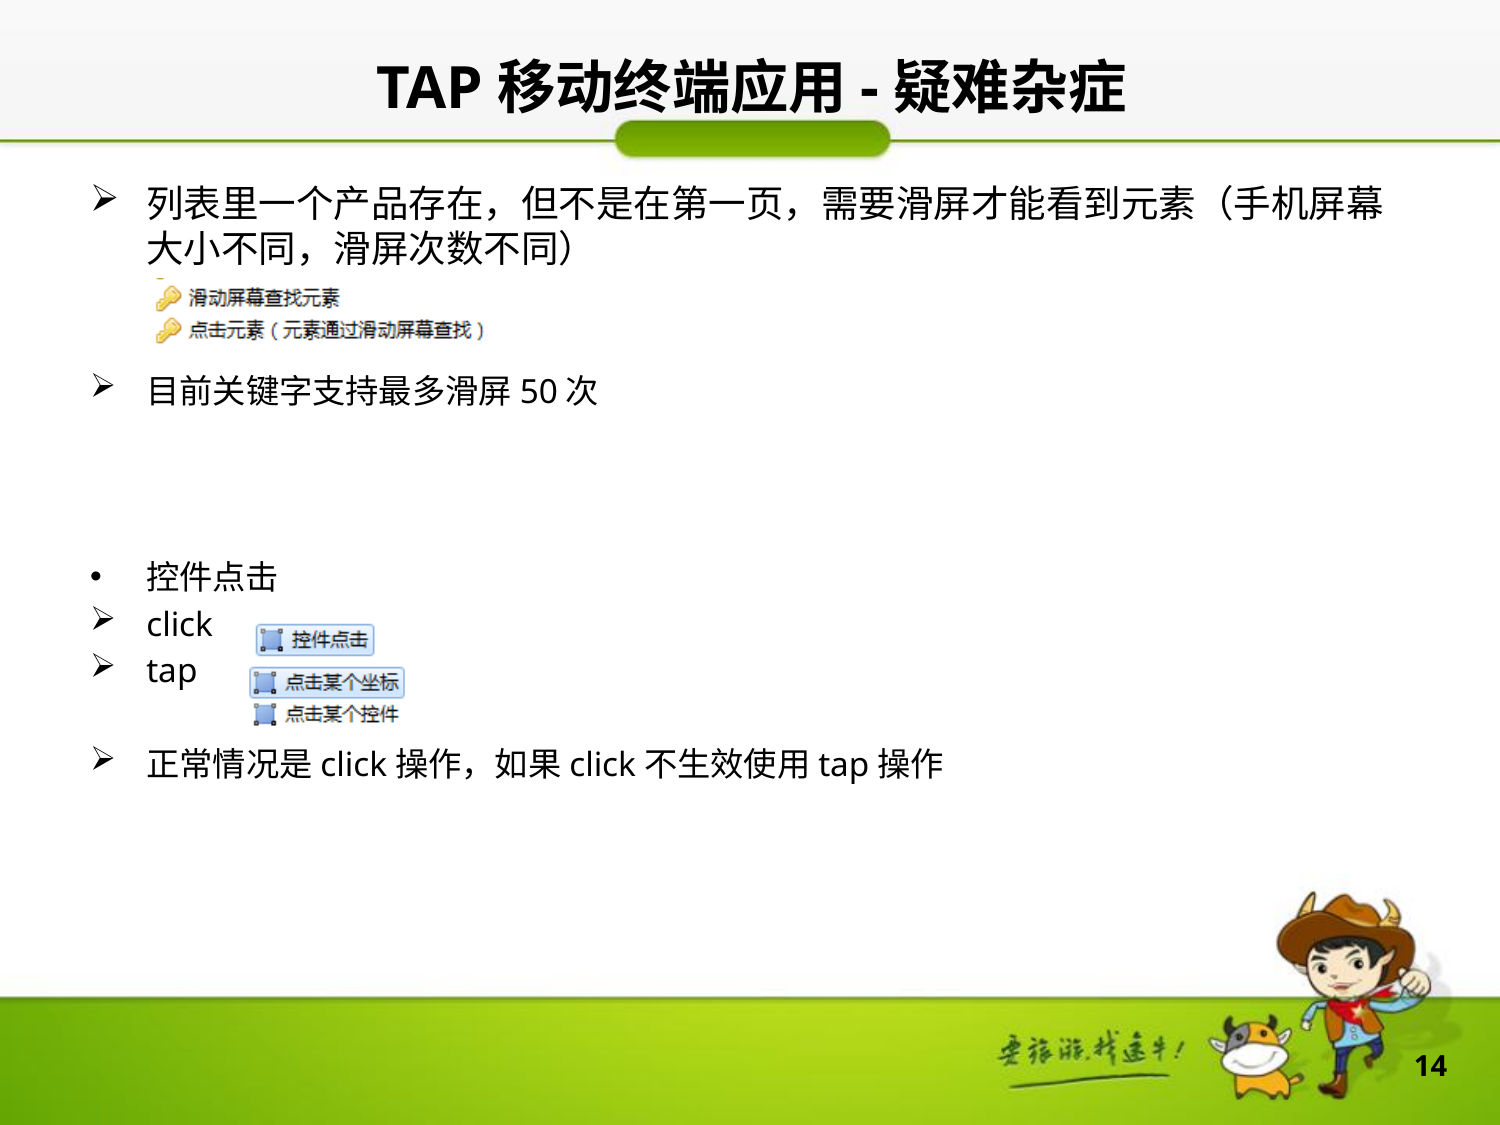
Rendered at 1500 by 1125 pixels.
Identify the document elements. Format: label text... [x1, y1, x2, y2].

list 列表里一个产品存在，但不是在第一页，需要滑屏才能看到元素（手机屏幕大小不同，滑屏次数不同） 目前关键字支持最多滑屏50次 控件点击 click tap 正常情况是click操作，如果click不生效使用tap操作 [75, 172, 1425, 988]
text_box TAP移动终端应用-疑难杂症 [76, 42, 1427, 138]
slide_number 14 [1112, 1037, 1463, 1098]
picture [0, 0, 1500, 1125]
